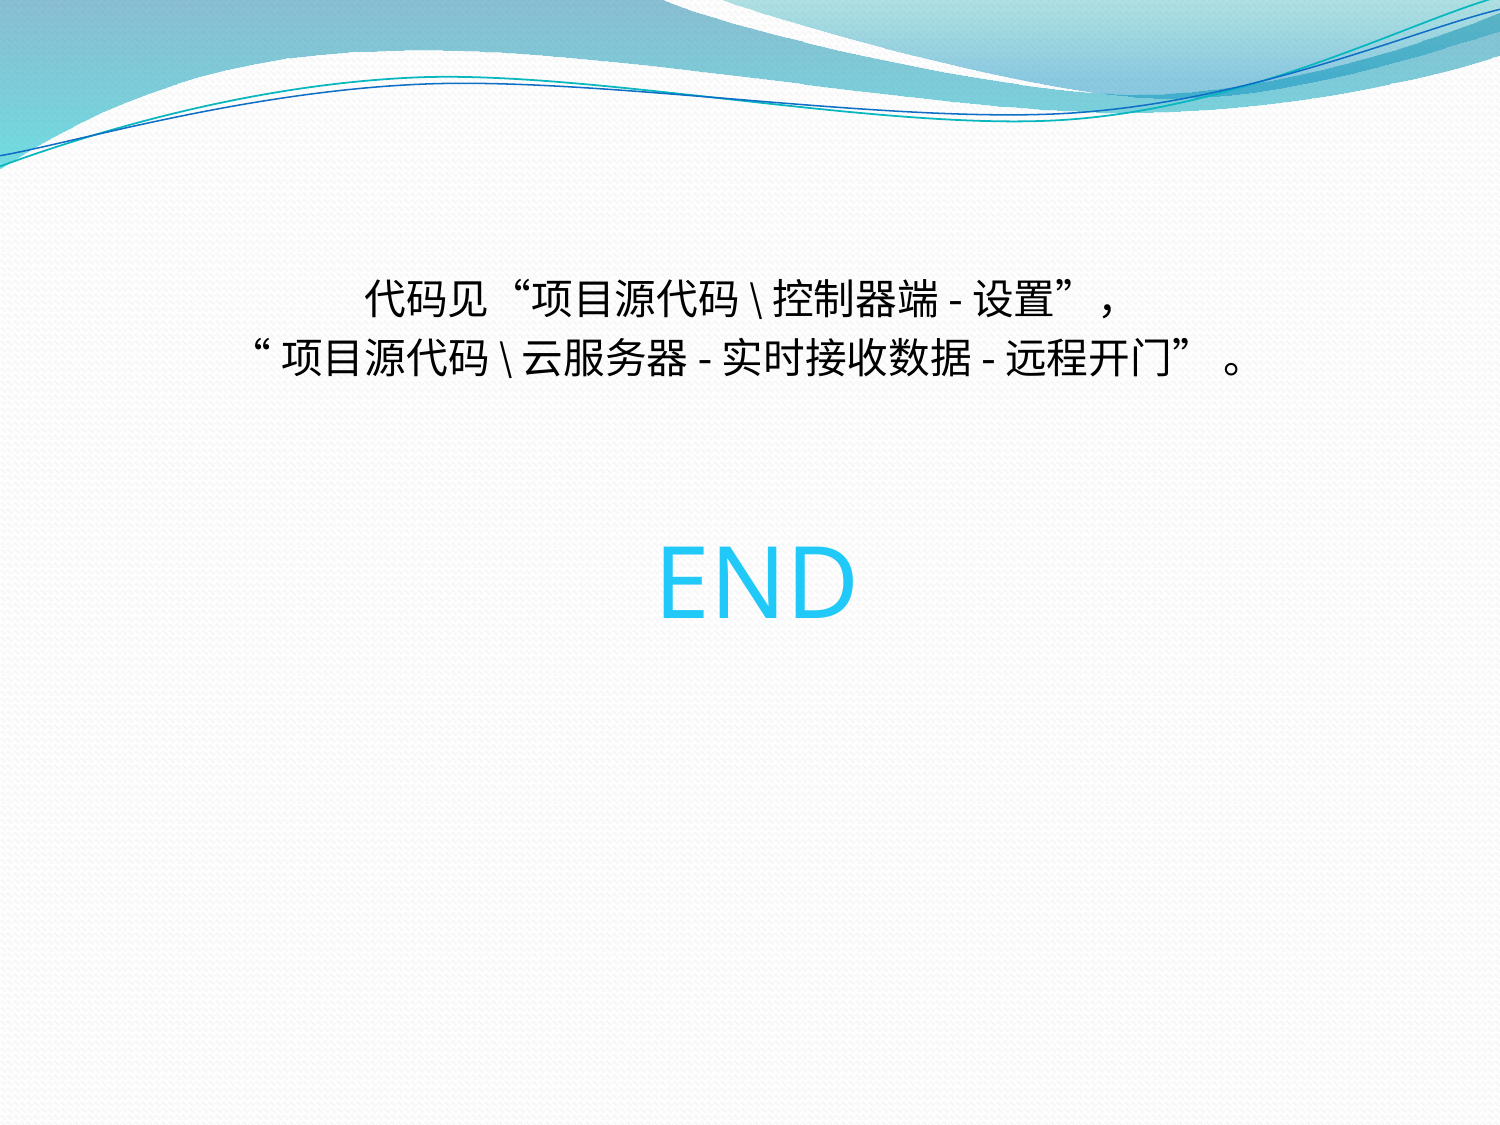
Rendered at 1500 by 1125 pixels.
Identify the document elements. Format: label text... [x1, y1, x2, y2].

list 代码见“项目源代码\控制器端-设置”， “项目源代码\云服务器-实时接收数据-远程开门” 。 END [76, 149, 1427, 869]
